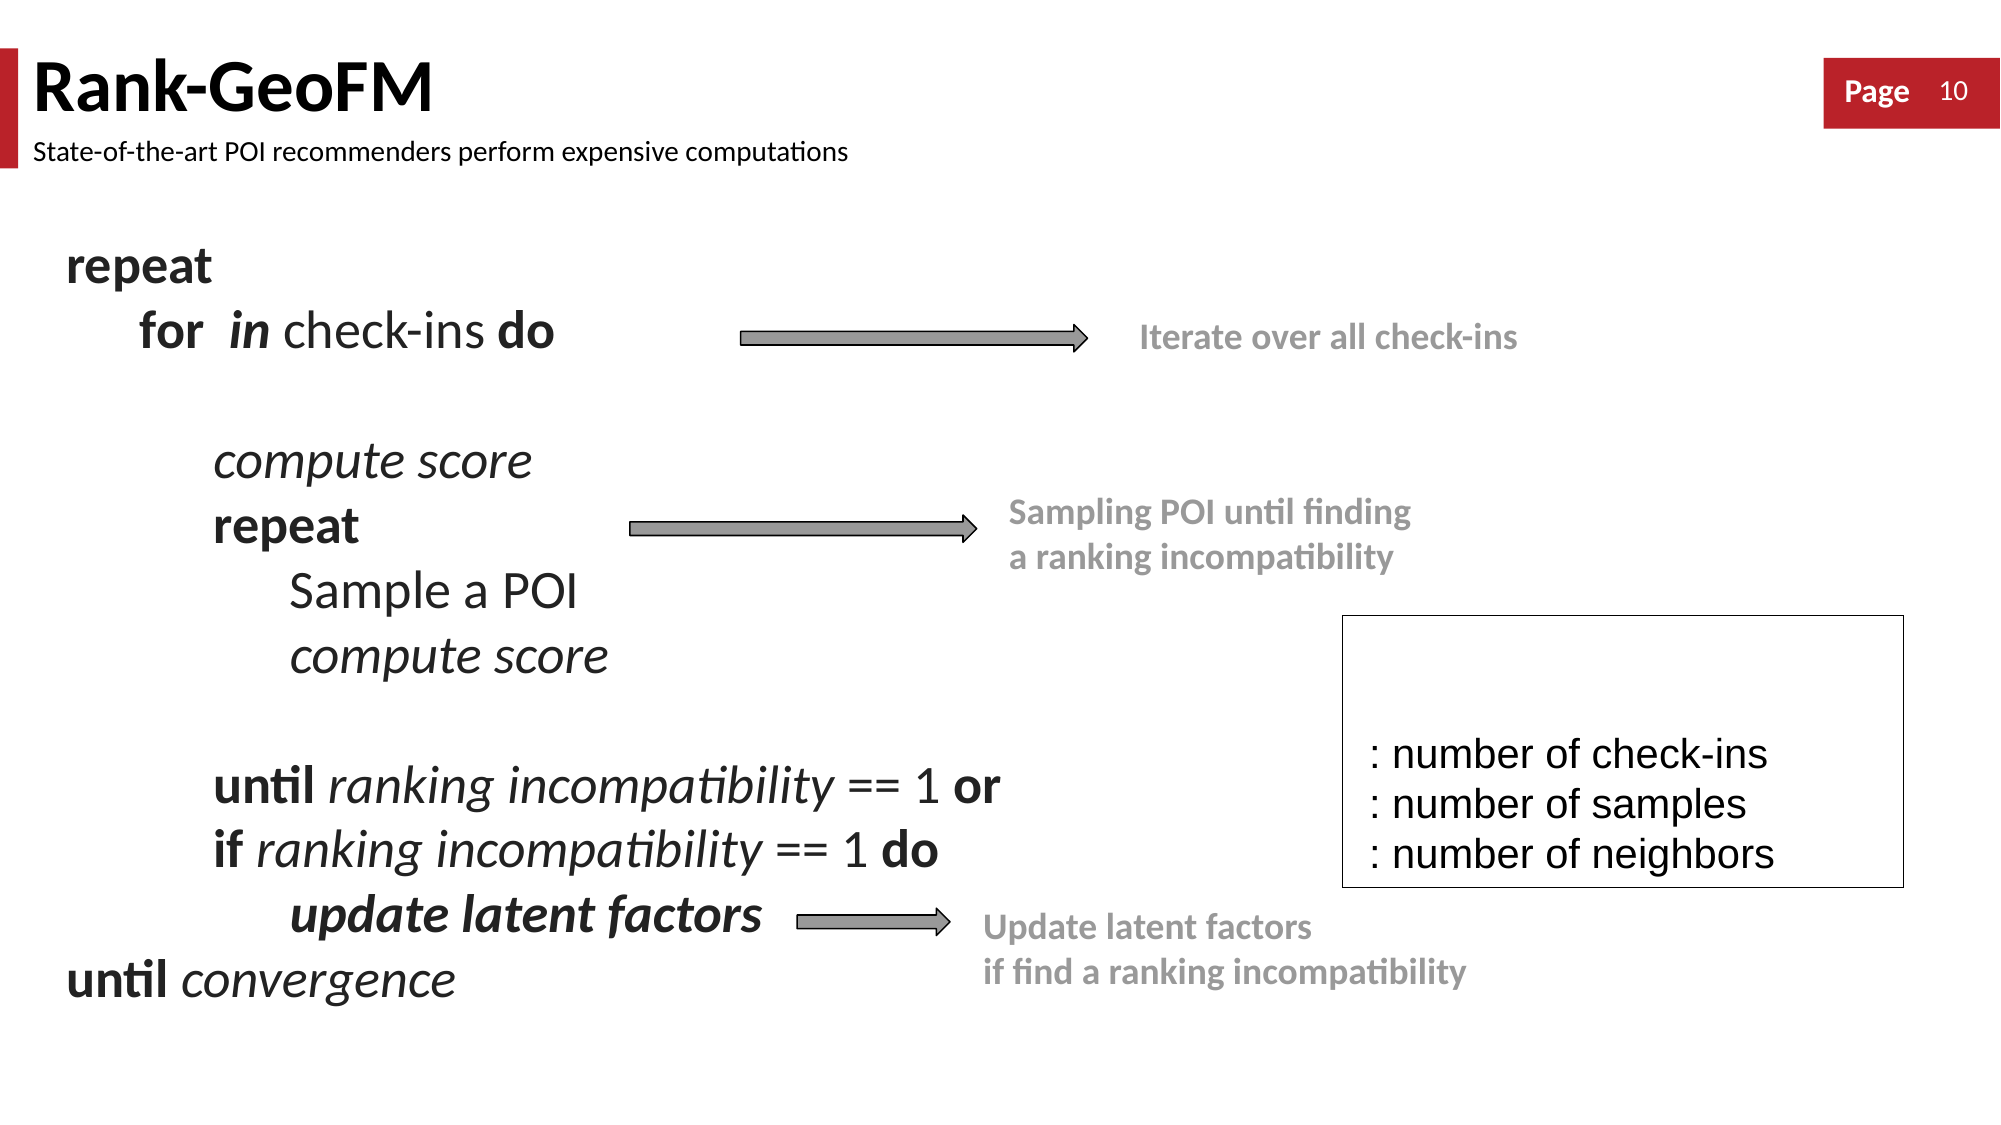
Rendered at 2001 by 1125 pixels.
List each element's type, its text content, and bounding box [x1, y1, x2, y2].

list State-of-the-art POI recommenders perform expensive computations [18, 128, 1669, 171]
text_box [796, 887, 1835, 957]
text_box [629, 471, 1483, 553]
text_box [740, 296, 1599, 365]
list Rank-GeoFM [18, 45, 1669, 128]
